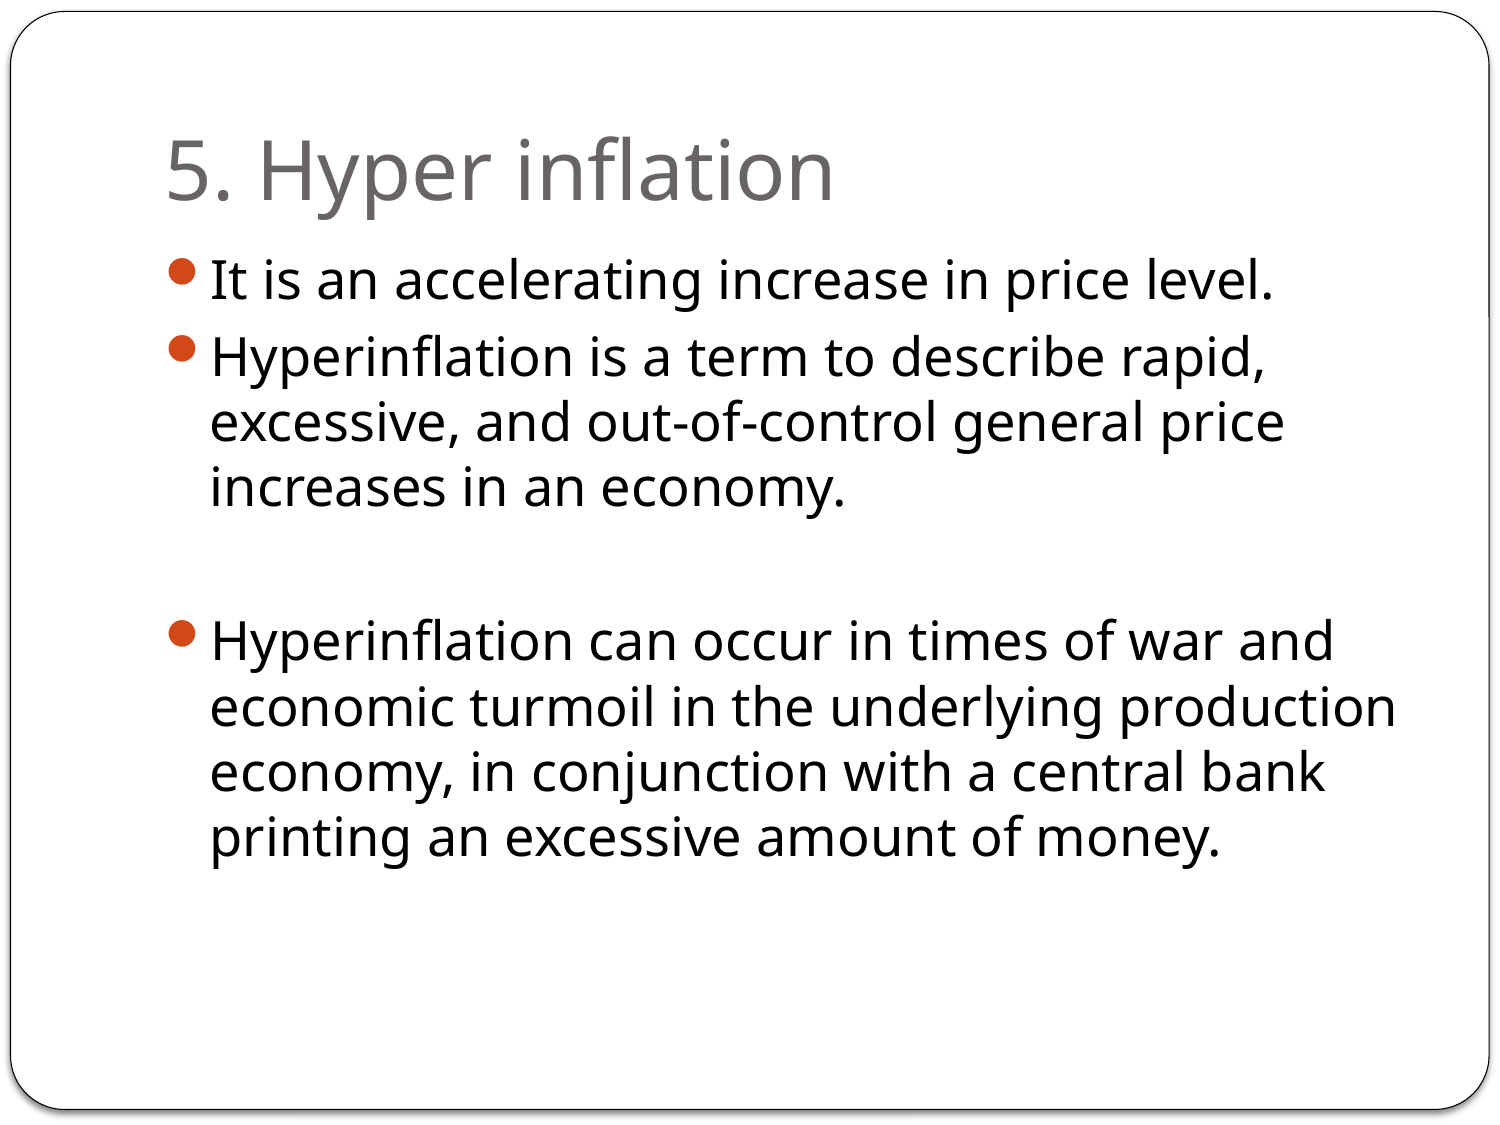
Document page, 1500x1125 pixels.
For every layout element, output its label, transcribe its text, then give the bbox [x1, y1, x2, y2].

list It is an accelerating increase in price level. Hyperinflation is a term to describe rapid, excessive, and out-of-control general price increases in an economy. Hyperinflation can occur in times of war and economic turmoil in the underlying production economy, in conjunction with a central bank printing an excessive amount of money. [150, 237, 1425, 988]
title 5. Hyper inflation [150, 45, 1425, 233]
